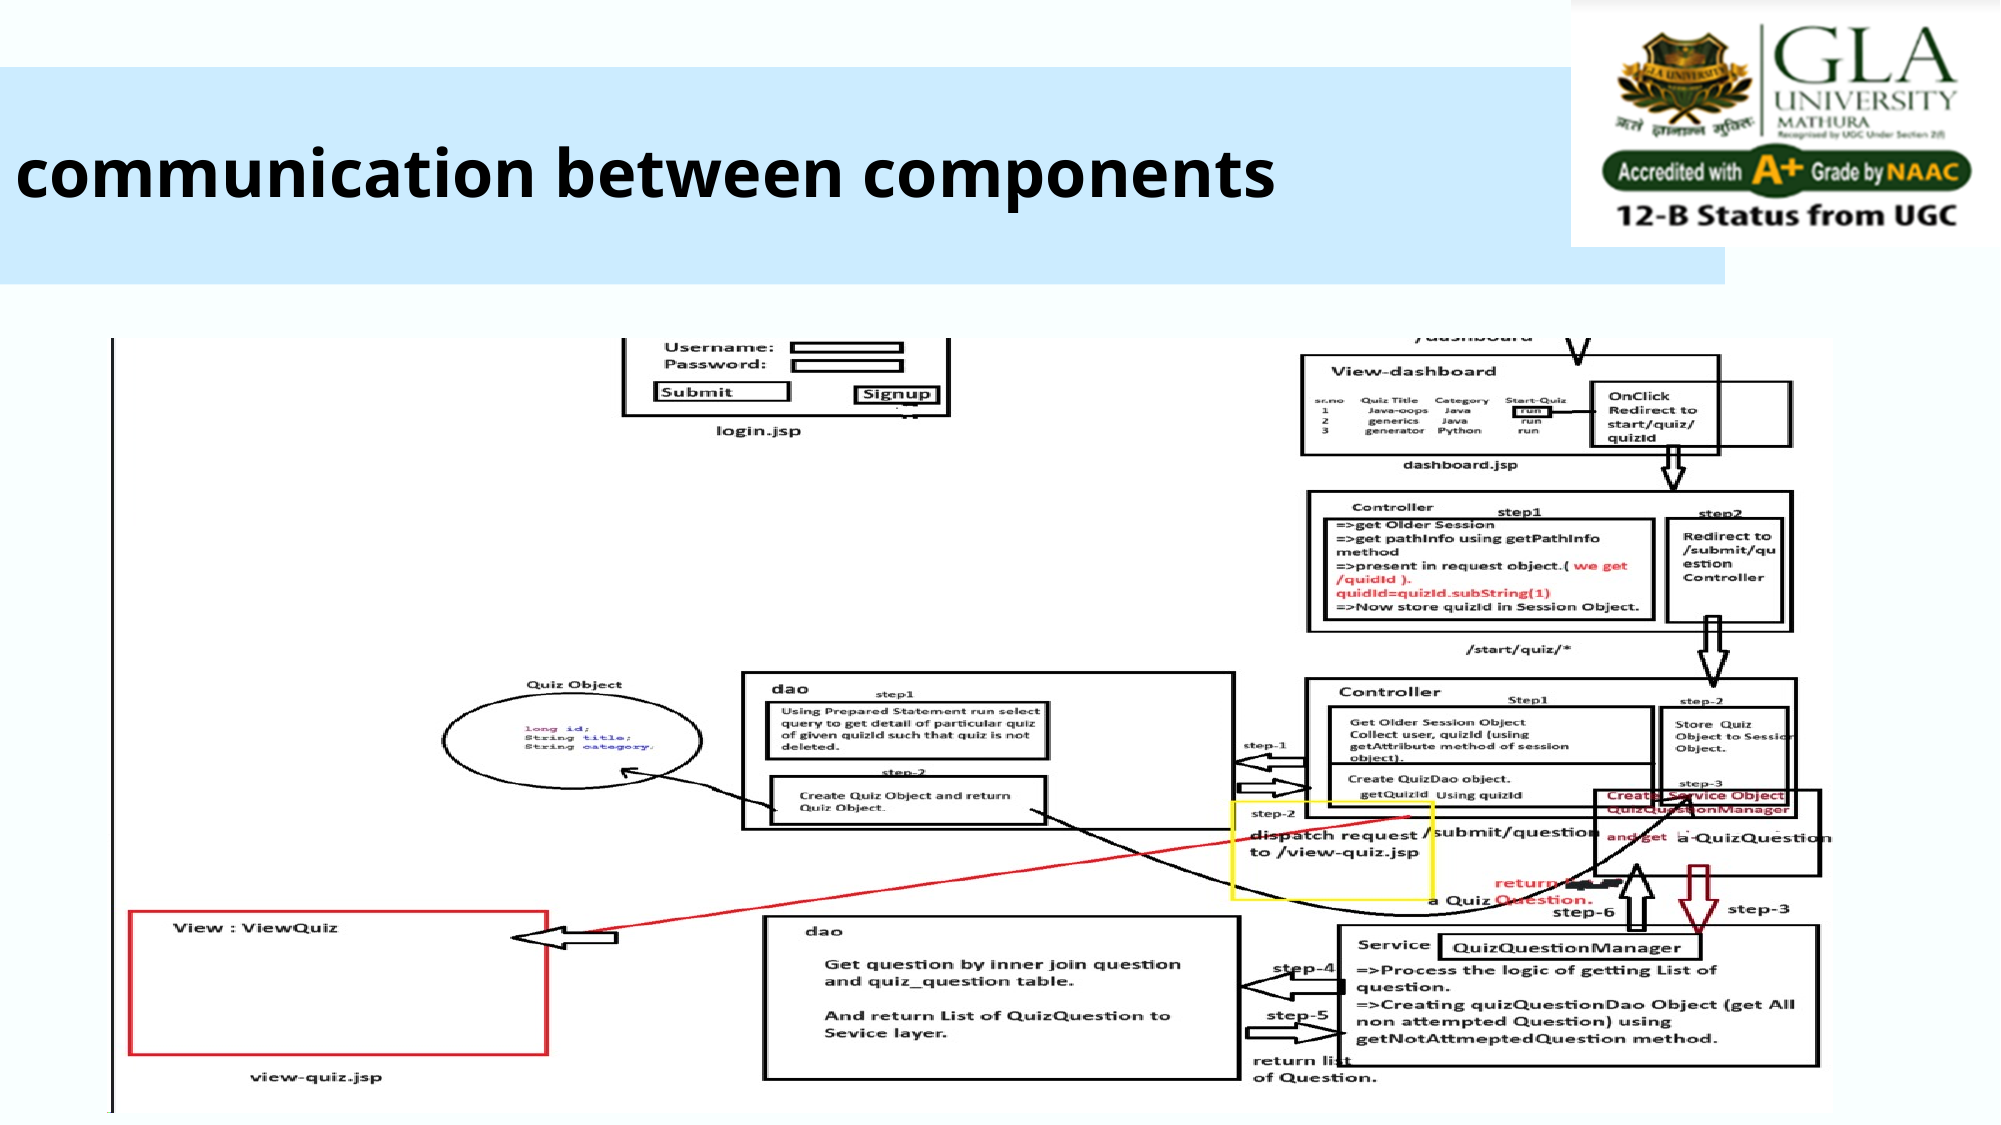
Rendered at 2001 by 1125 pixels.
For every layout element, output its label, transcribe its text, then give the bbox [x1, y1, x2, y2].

picture [1571, 0, 2000, 248]
picture [107, 338, 1833, 1113]
title communication between components [0, 67, 1725, 285]
